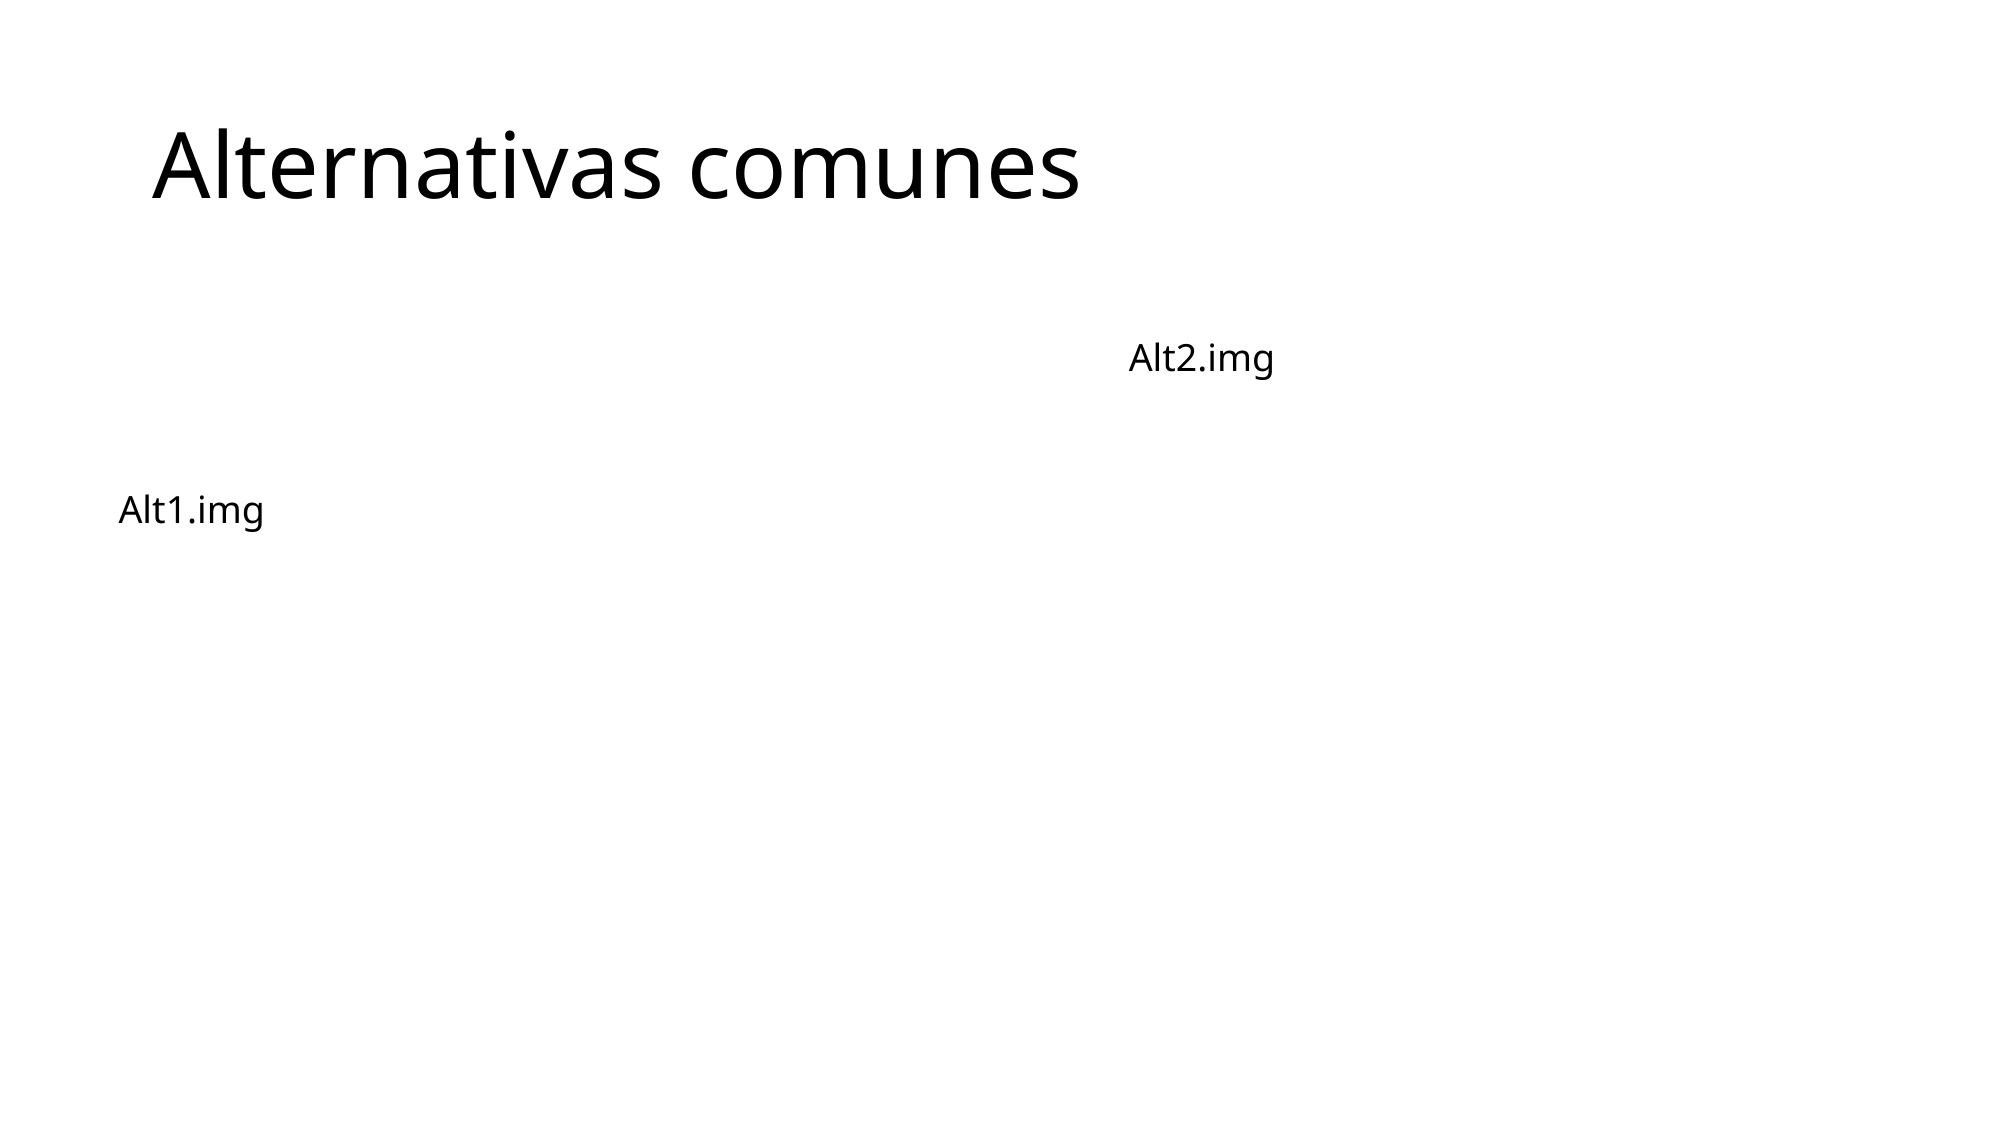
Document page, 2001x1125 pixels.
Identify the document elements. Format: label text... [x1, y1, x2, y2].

text_box Alt1.img [103, 478, 830, 539]
text_box Alt2.img [1113, 326, 1723, 387]
title Alternativas comunes [137, 59, 1863, 278]
